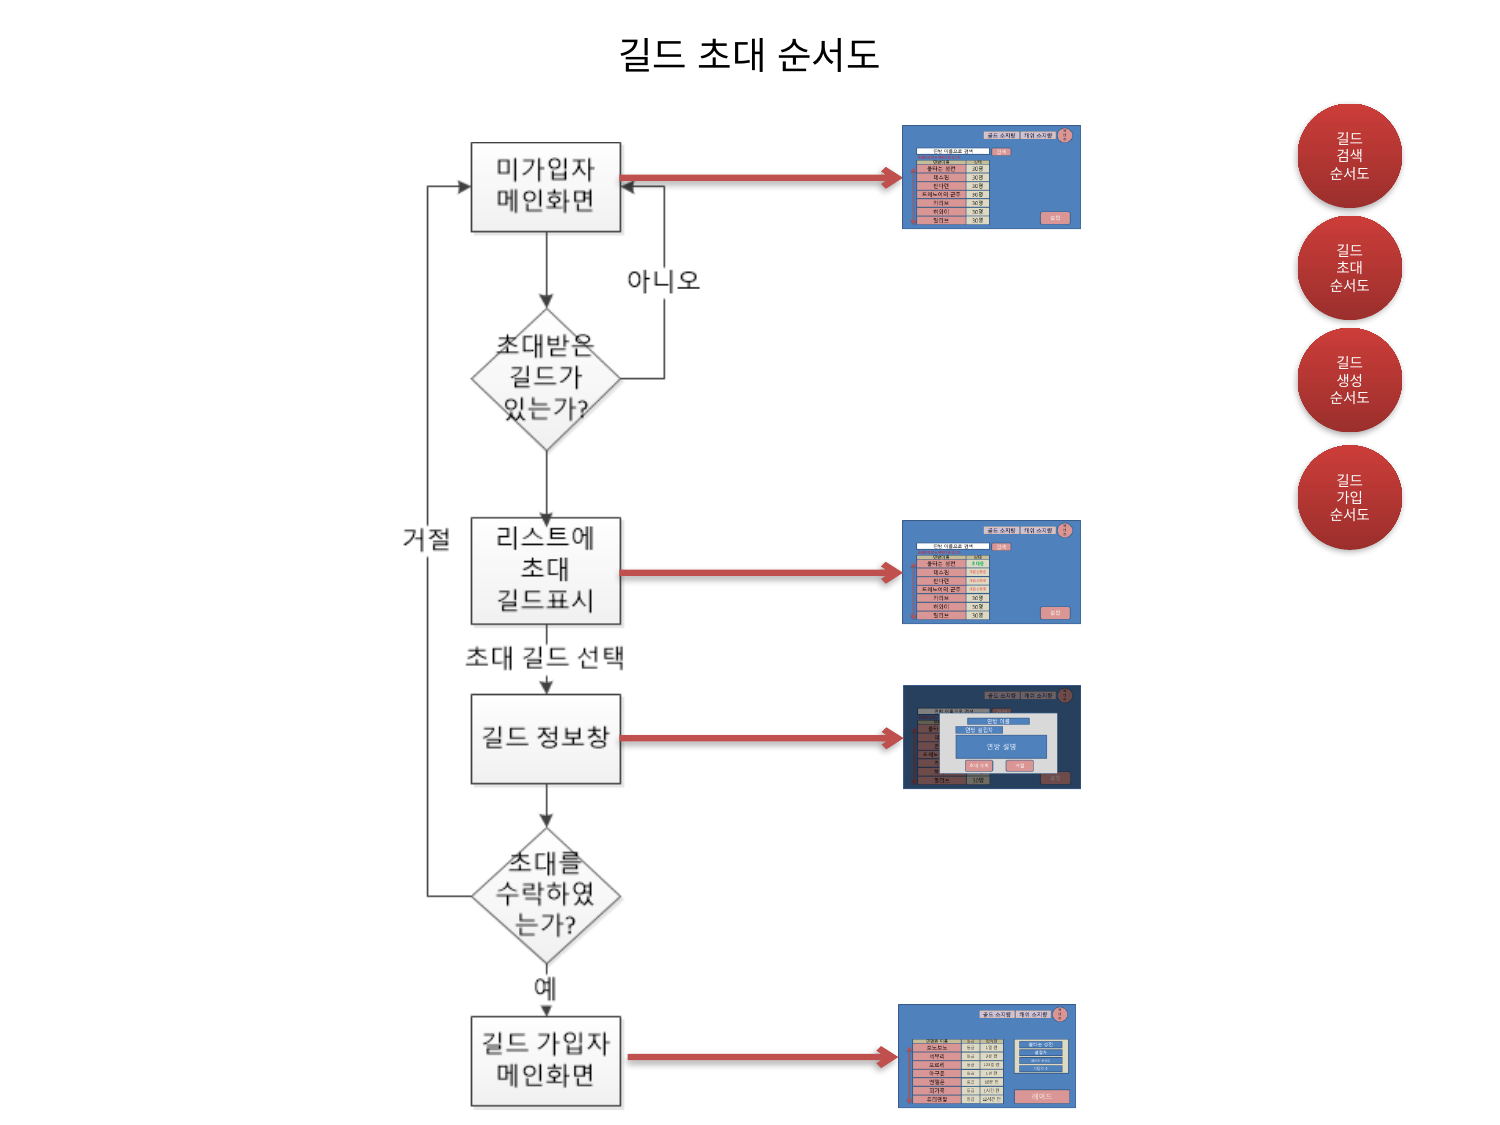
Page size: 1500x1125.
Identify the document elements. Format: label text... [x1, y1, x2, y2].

text_box 길드 검색 순서도 [1297, 103, 1403, 209]
text_box 길드 초대 순서도 [603, 25, 897, 85]
text_box 길드 가입 순서도 [1297, 445, 1403, 550]
text_box 길드 생성 순서도 [1297, 328, 1403, 433]
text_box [401, 125, 1081, 1110]
text_box 길드 초대 순서도 [1297, 215, 1403, 321]
